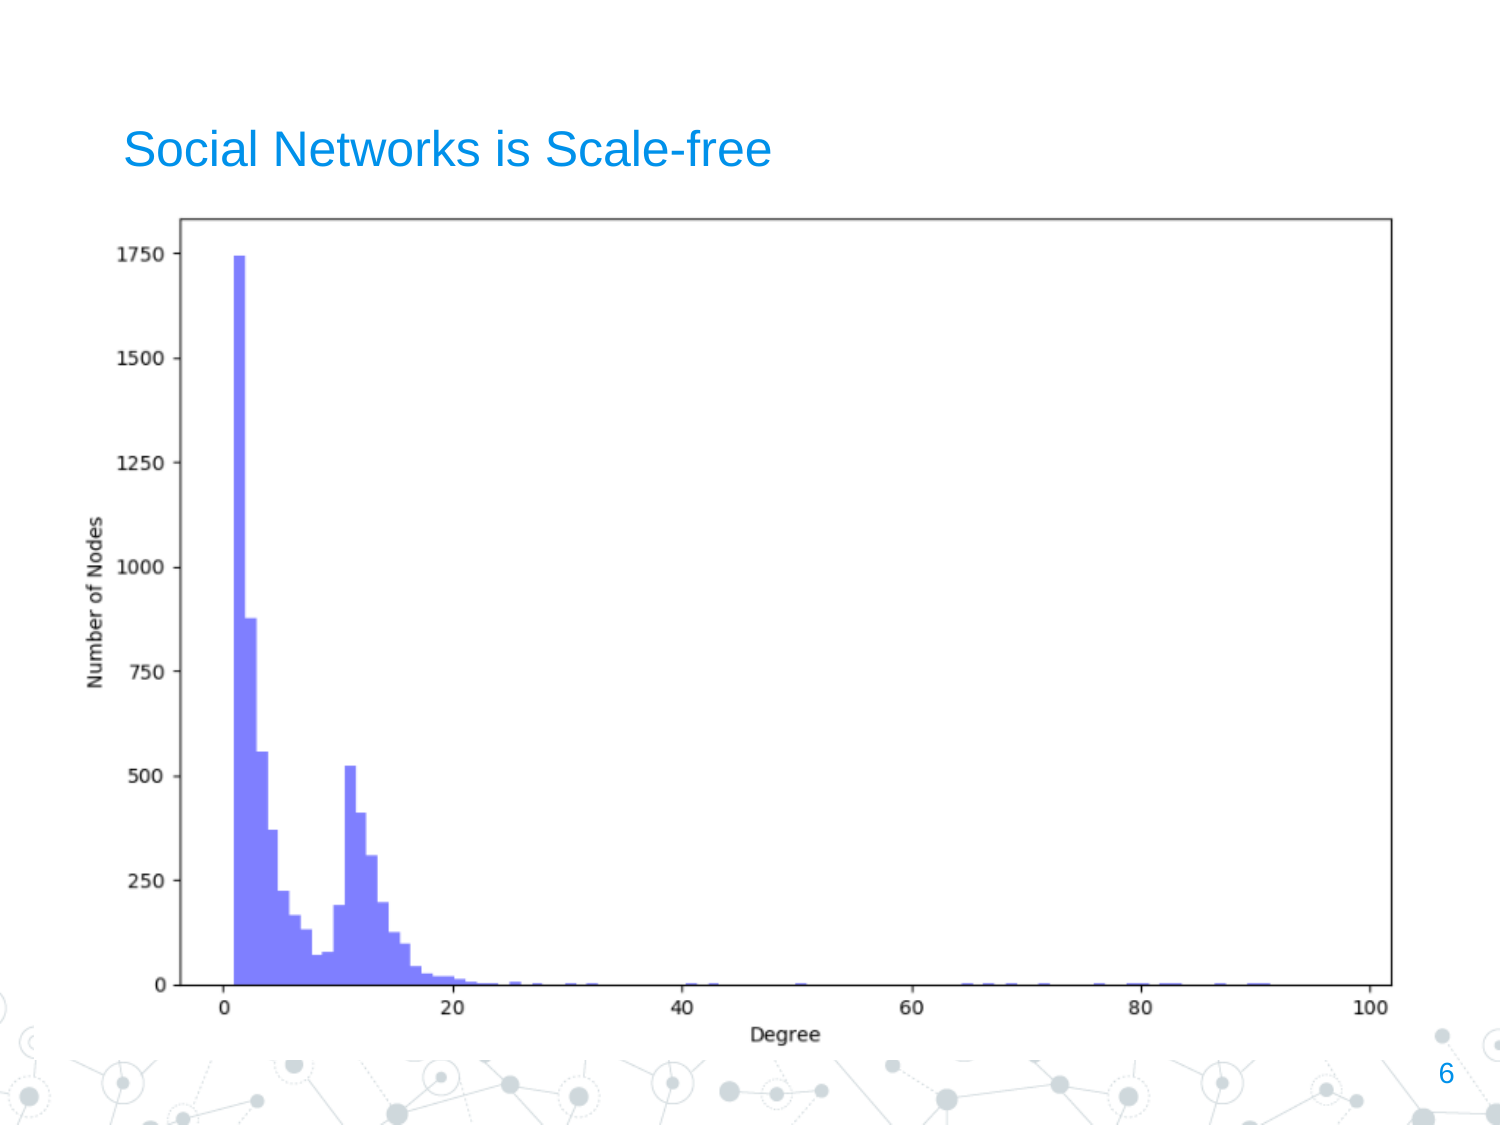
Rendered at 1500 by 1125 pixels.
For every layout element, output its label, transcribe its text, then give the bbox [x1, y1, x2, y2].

slide_number 6 [1423, 1038, 1463, 1125]
title Social Networks is Scale-free [108, 83, 1351, 157]
picture [0, 0, 1500, 1125]
